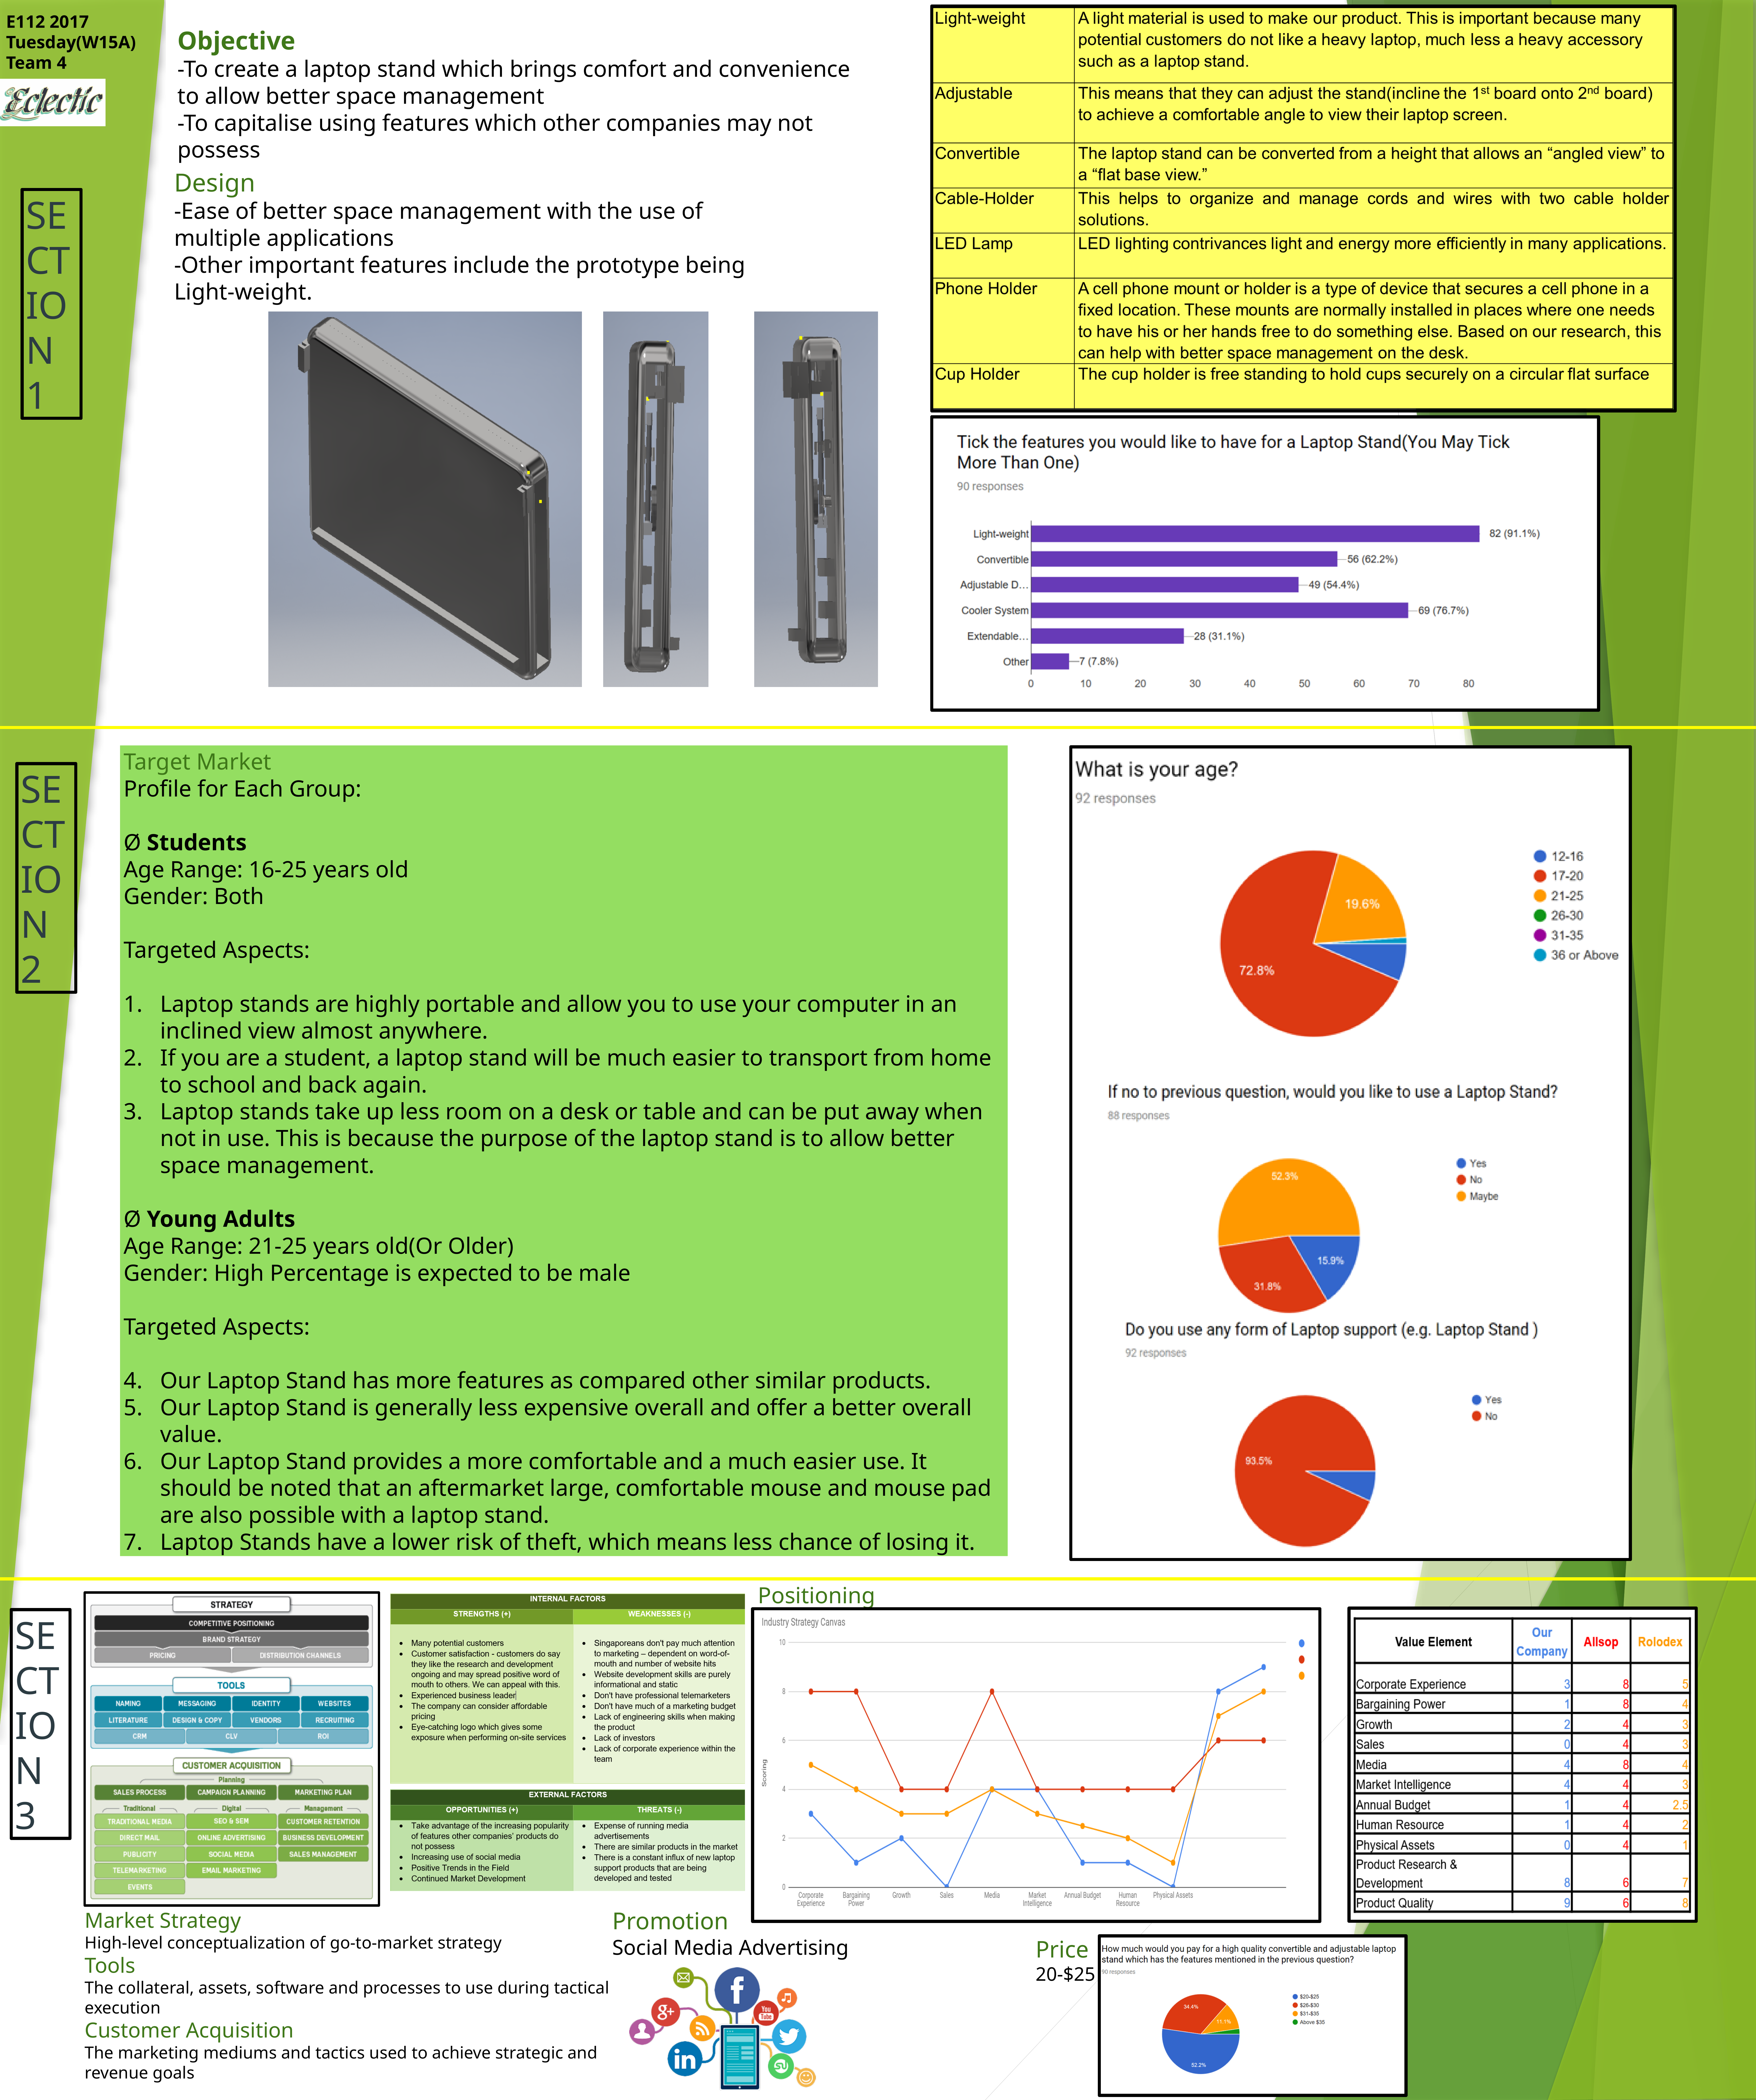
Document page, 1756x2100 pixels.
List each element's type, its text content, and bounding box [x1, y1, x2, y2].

text_box Target Market Profile for Each Group: Ø Students Age Range: 16-25 years old Gender: Both Targeted Aspects: Laptop stands are highly portable and allow you to use your computer in an inclined view almost anywhere. If you are a student, a laptop stand will be much easier to transport from home to school and back again. Laptop stands take up less room on a desk or table and can be put away when not in use. This is because the purpose of the laptop stand is to allow better space management. Ø Young Adults Age Range: 21-25 years old(Or Older) Gender: High Percentage is expected to be male Targeted Aspects: Our Laptop Stand has more features as compared other similar products. Our Laptop Stand is generally less expensive overall and offer a better overall value. Our Laptop Stand provides a more comfortable and a much easier use. It should be noted that an aftermarket large, comfortable mouse and mouse pad are also possible with a laptop stand. Laptop Stands have a lower risk of theft, which means less chance of losing it. [120, 745, 1008, 1556]
picture [268, 312, 582, 687]
text_box Market Strategy High-level conceptualization of go-to-market strategy Tools The collateral, assets, software and processes to use during tactical execution Customer Acquisition The marketing mediums and tactics used to achieve strategic and revenue goals [81, 1905, 644, 2100]
picture [1072, 748, 1629, 1558]
text_box Price 20-$25 [1032, 1933, 1311, 1987]
picture [0, 78, 106, 126]
picture [86, 1594, 378, 1904]
text_box SECTION 2 [17, 764, 76, 992]
picture [386, 1593, 745, 1891]
picture [933, 8, 1674, 410]
picture [933, 418, 1597, 709]
picture [754, 312, 878, 687]
text_box Positioning [754, 1486, 931, 1577]
picture [603, 312, 709, 687]
picture [1101, 1937, 1405, 2094]
text_box SECTION 3 [11, 1610, 70, 1838]
text_box SECTION 1 [22, 190, 81, 418]
text_box Positioning [754, 1580, 931, 1607]
text_box Objective -To create a laptop stand which brings comfort and convenience to allow better space management -To capitalise using features which other companies may not possess [174, 23, 855, 191]
text_box Design -Ease of better space management with the use of multiple applications -Other important features include the prototype being Light-weight. [170, 165, 789, 306]
picture [754, 1610, 1319, 1920]
text_box E112 2017 Tuesday(W15A) Team 4 [2, 8, 188, 124]
picture [629, 1967, 817, 2091]
picture [1350, 1610, 1695, 1920]
text_box Promotion Social Media Advertising [608, 1904, 900, 1961]
